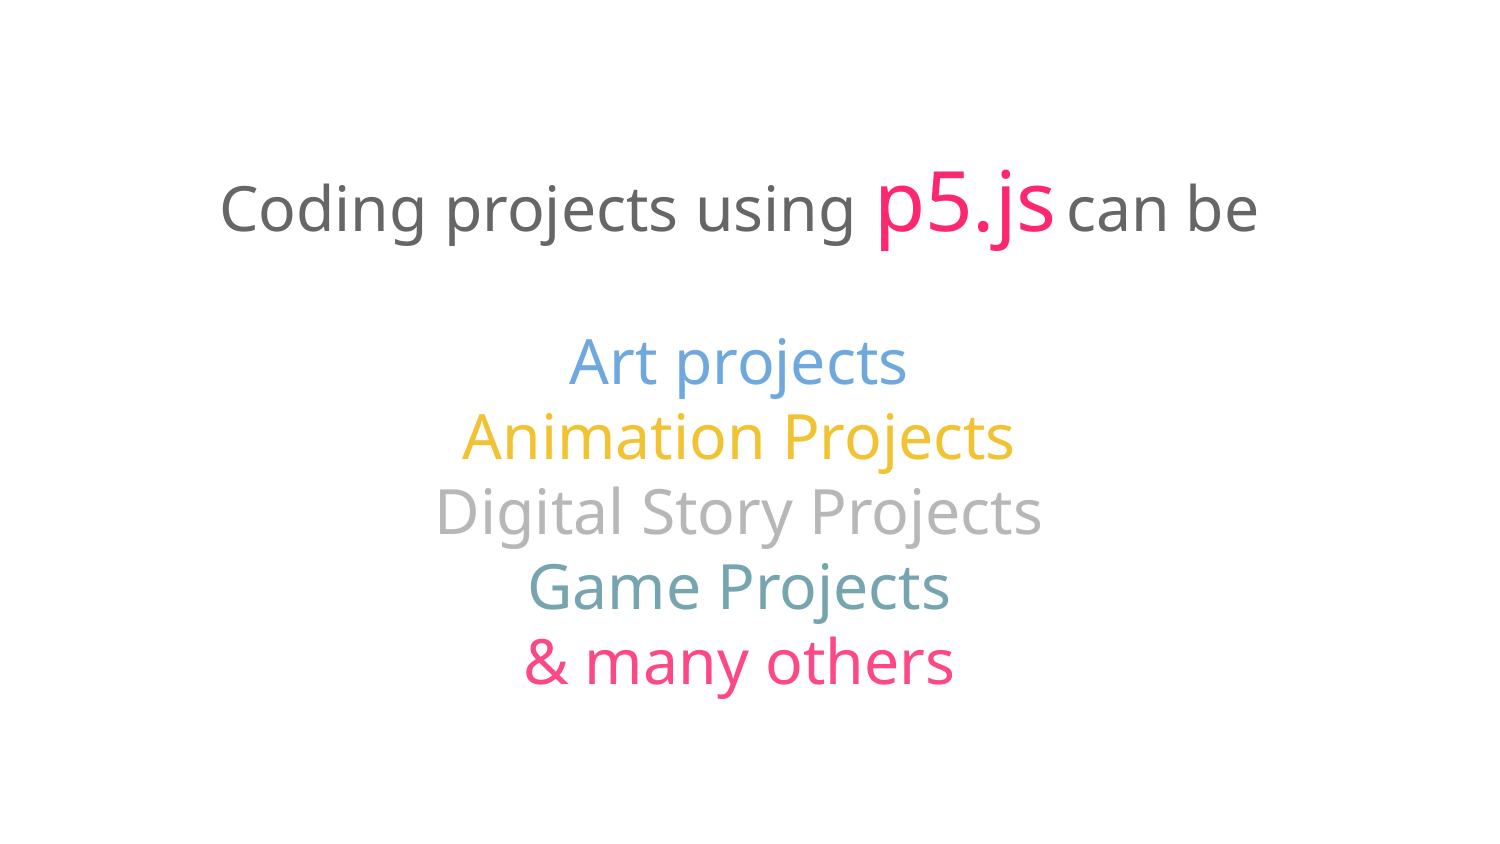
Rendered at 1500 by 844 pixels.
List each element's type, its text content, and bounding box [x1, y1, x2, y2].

subtitle Coding projects using p5.js can be Art projects Animation Projects Digital Story Projects Game Projects & many others [71, 132, 1408, 801]
